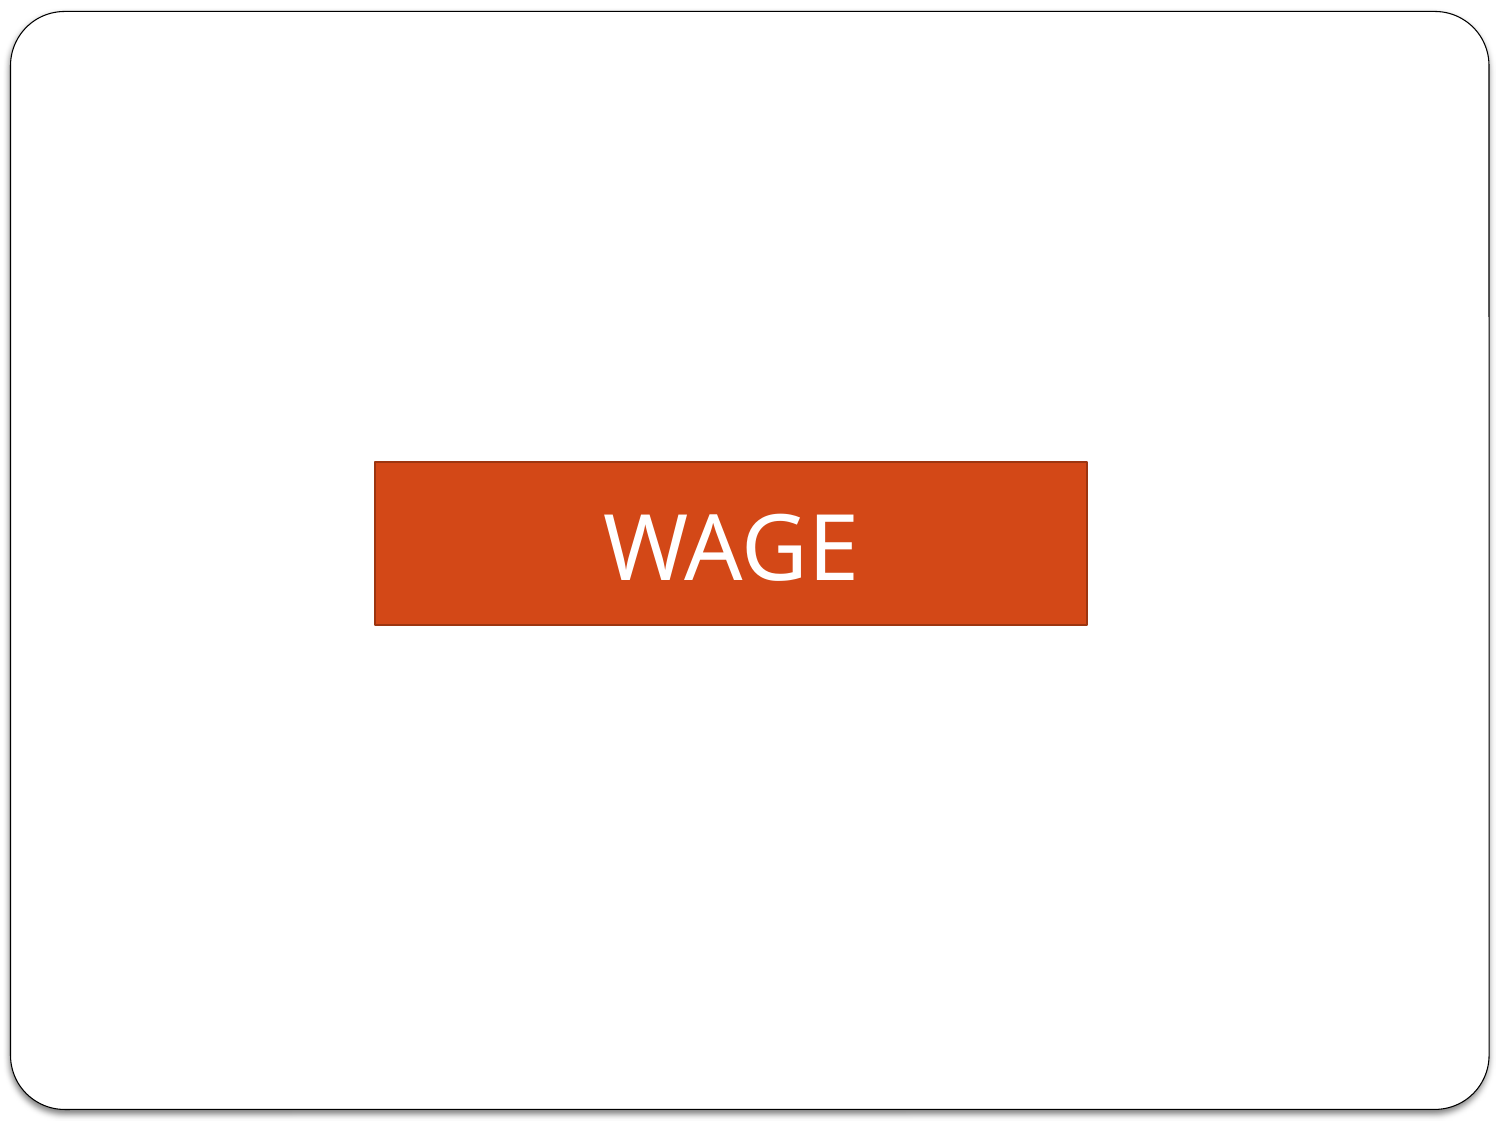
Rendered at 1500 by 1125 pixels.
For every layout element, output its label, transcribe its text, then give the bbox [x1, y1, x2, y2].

text_box WAGE [374, 461, 1088, 626]
